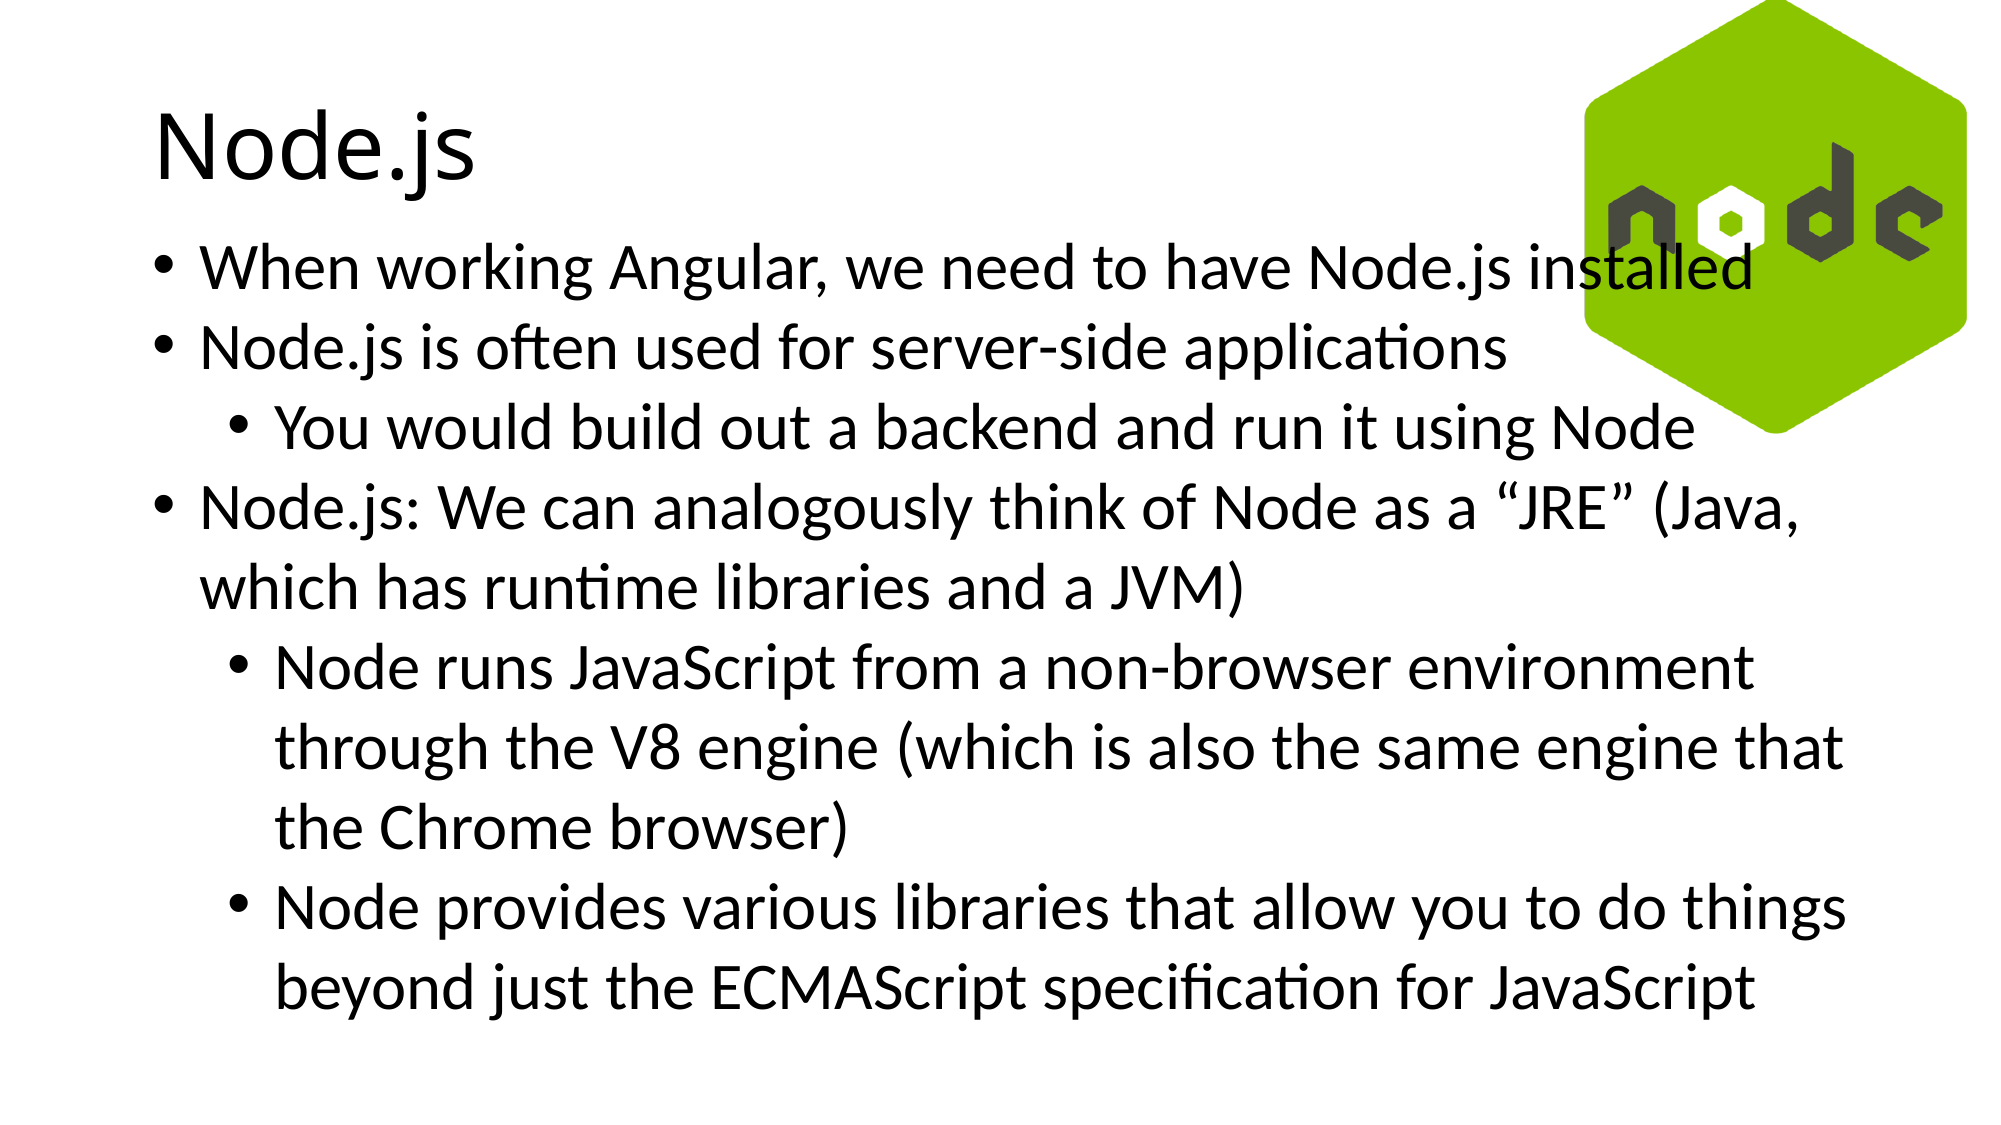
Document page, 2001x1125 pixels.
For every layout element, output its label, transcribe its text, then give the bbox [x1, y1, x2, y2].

picture [1551, 0, 2000, 440]
title Node.js [137, 40, 1551, 215]
text_box When working Angular, we need to have Node.js installed Node.js is often used for server-side applications You would build out a backend and run it using Node Node.js: We can analogously think of Node as a “JRE” (Java, which has runtime libraries and a JVM) Node runs JavaScript from a non-browser environment through the V8 engine (which is also the same engine that the Chrome browser) Node provides various libraries that allow you to do things beyond just the ECMAScript specification for JavaScript [137, 215, 1920, 1075]
